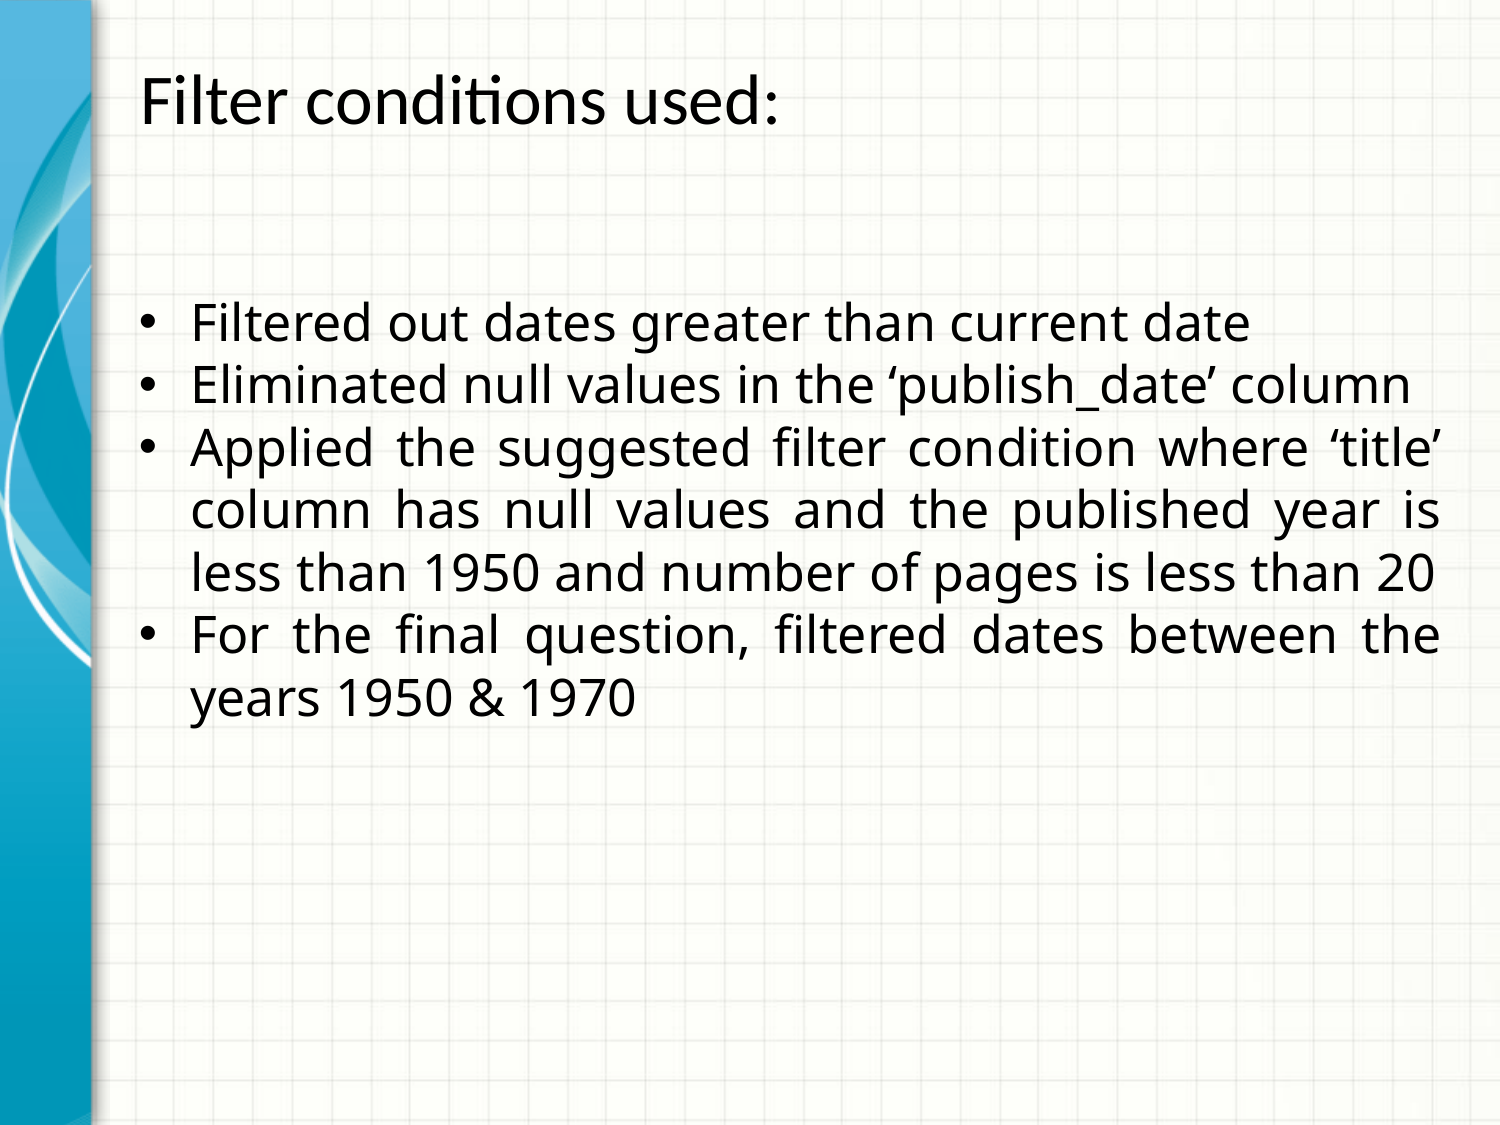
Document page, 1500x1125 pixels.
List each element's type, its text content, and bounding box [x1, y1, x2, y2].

picture [0, 0, 1500, 1125]
title Filter conditions used: [125, 45, 1450, 233]
text_box Filtered out dates greater than current date Eliminated null values in the ‘publish_date’ column Applied the suggested filter condition where ‘title’ column has null values and the published year is less than 1950 and number of pages is less than 20 For the final question, filtered dates between the years 1950 & 1970 [123, 196, 1459, 821]
